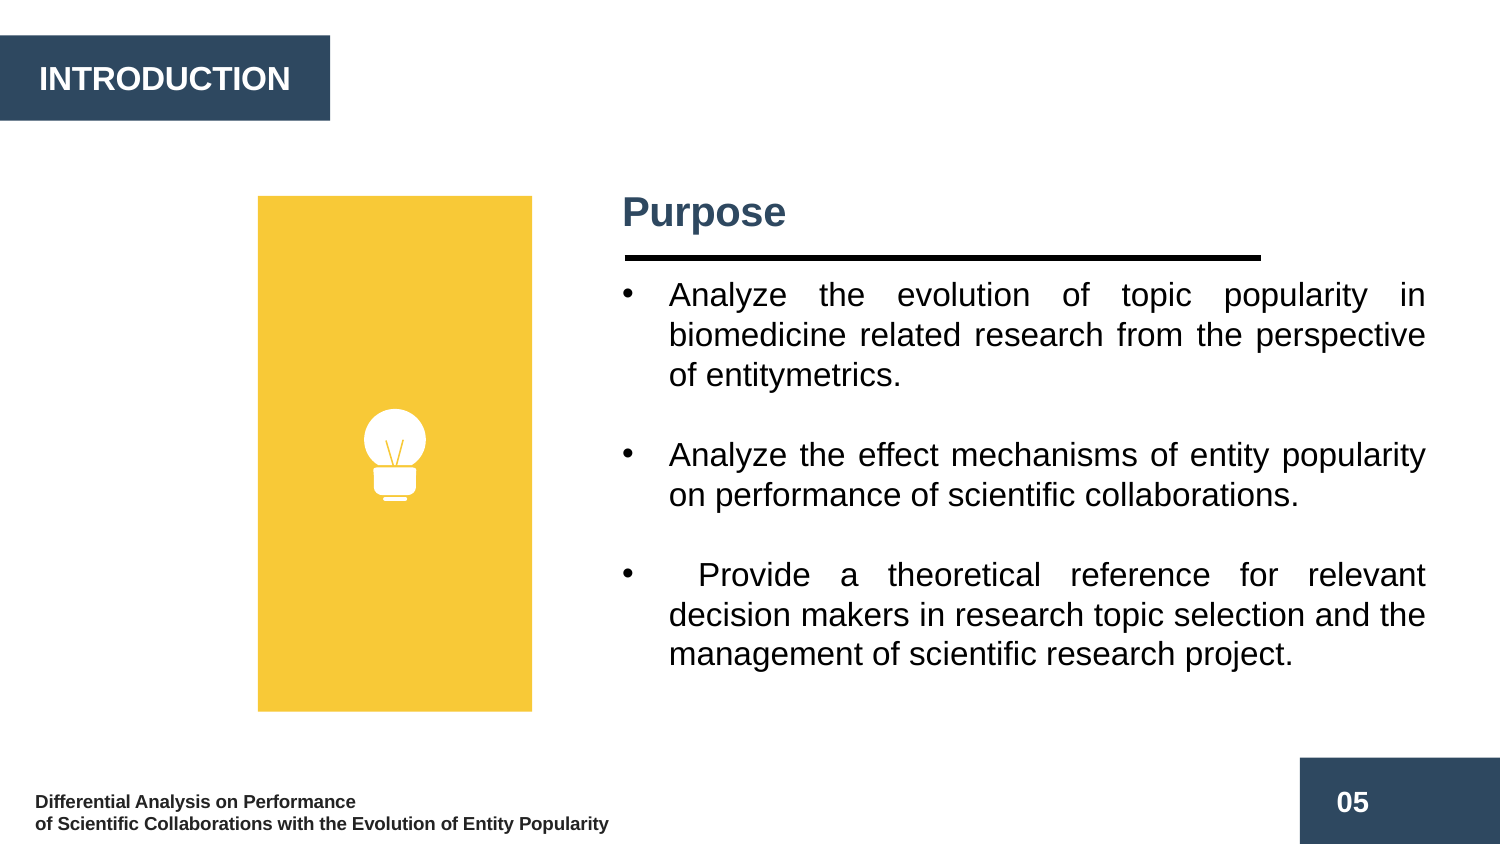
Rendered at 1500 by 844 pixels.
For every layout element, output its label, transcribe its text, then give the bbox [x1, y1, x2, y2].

text_box [1298, 755, 1500, 844]
text_box Purpose [607, 177, 925, 242]
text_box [0, 35, 331, 121]
text_box Differential Analysis on Performance of Scientific Collaborations with the Evolution of Entity Popularity [20, 782, 755, 842]
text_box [363, 408, 427, 499]
text_box 05 [1321, 776, 1398, 826]
text_box Analyze the evolution of topic popularity in biomedicine related research from the perspective of entitymetrics. Analyze the effect mechanisms of entity popularity on performance of scientific collaborations. Provide a theoretical reference for relevant decision makers in research topic selection and the management of scientific research project. [607, 265, 1443, 680]
text_box [256, 194, 534, 714]
